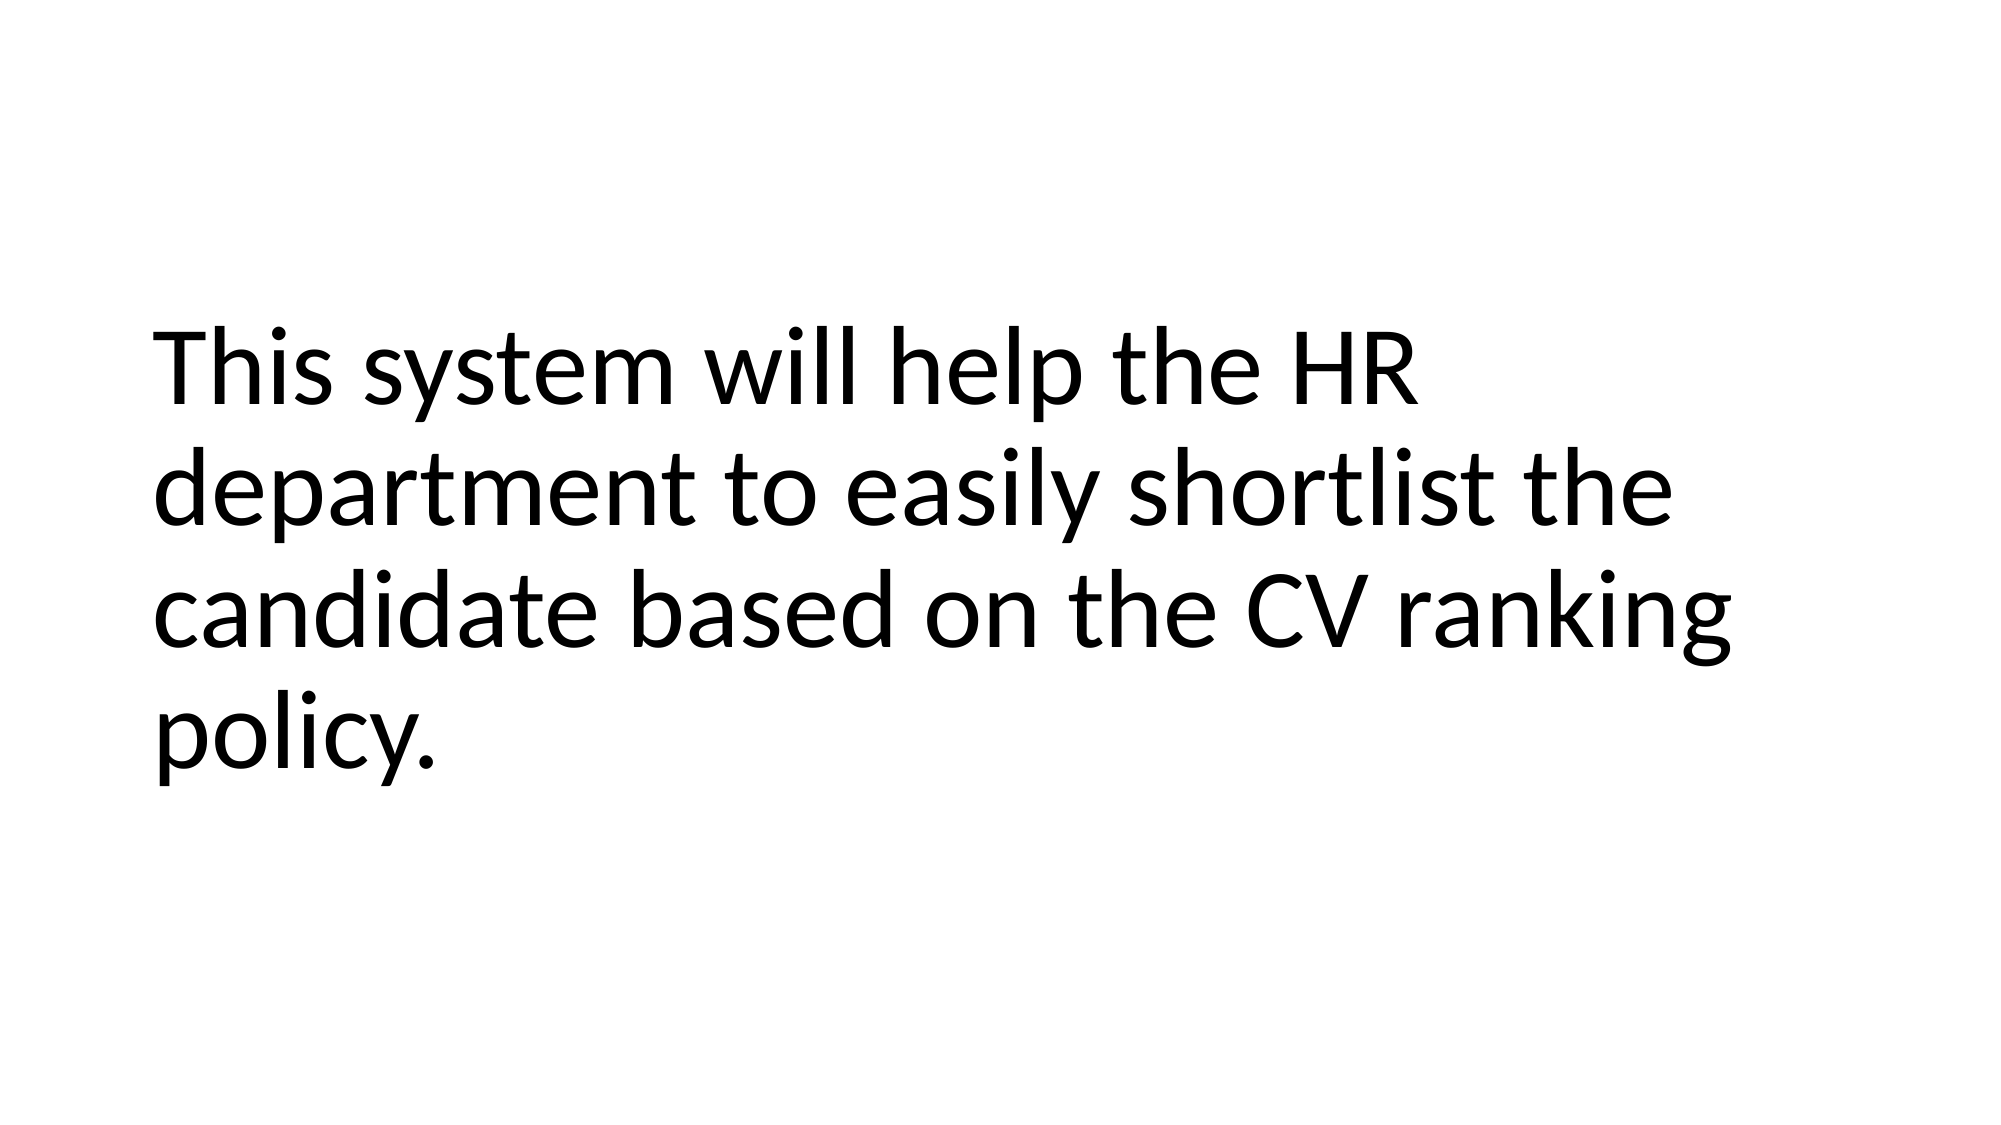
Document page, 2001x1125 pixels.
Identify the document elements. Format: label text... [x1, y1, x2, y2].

list This system will help the HR department to easily shortlist the candidate based on the CV ranking policy. [137, 299, 1863, 1014]
